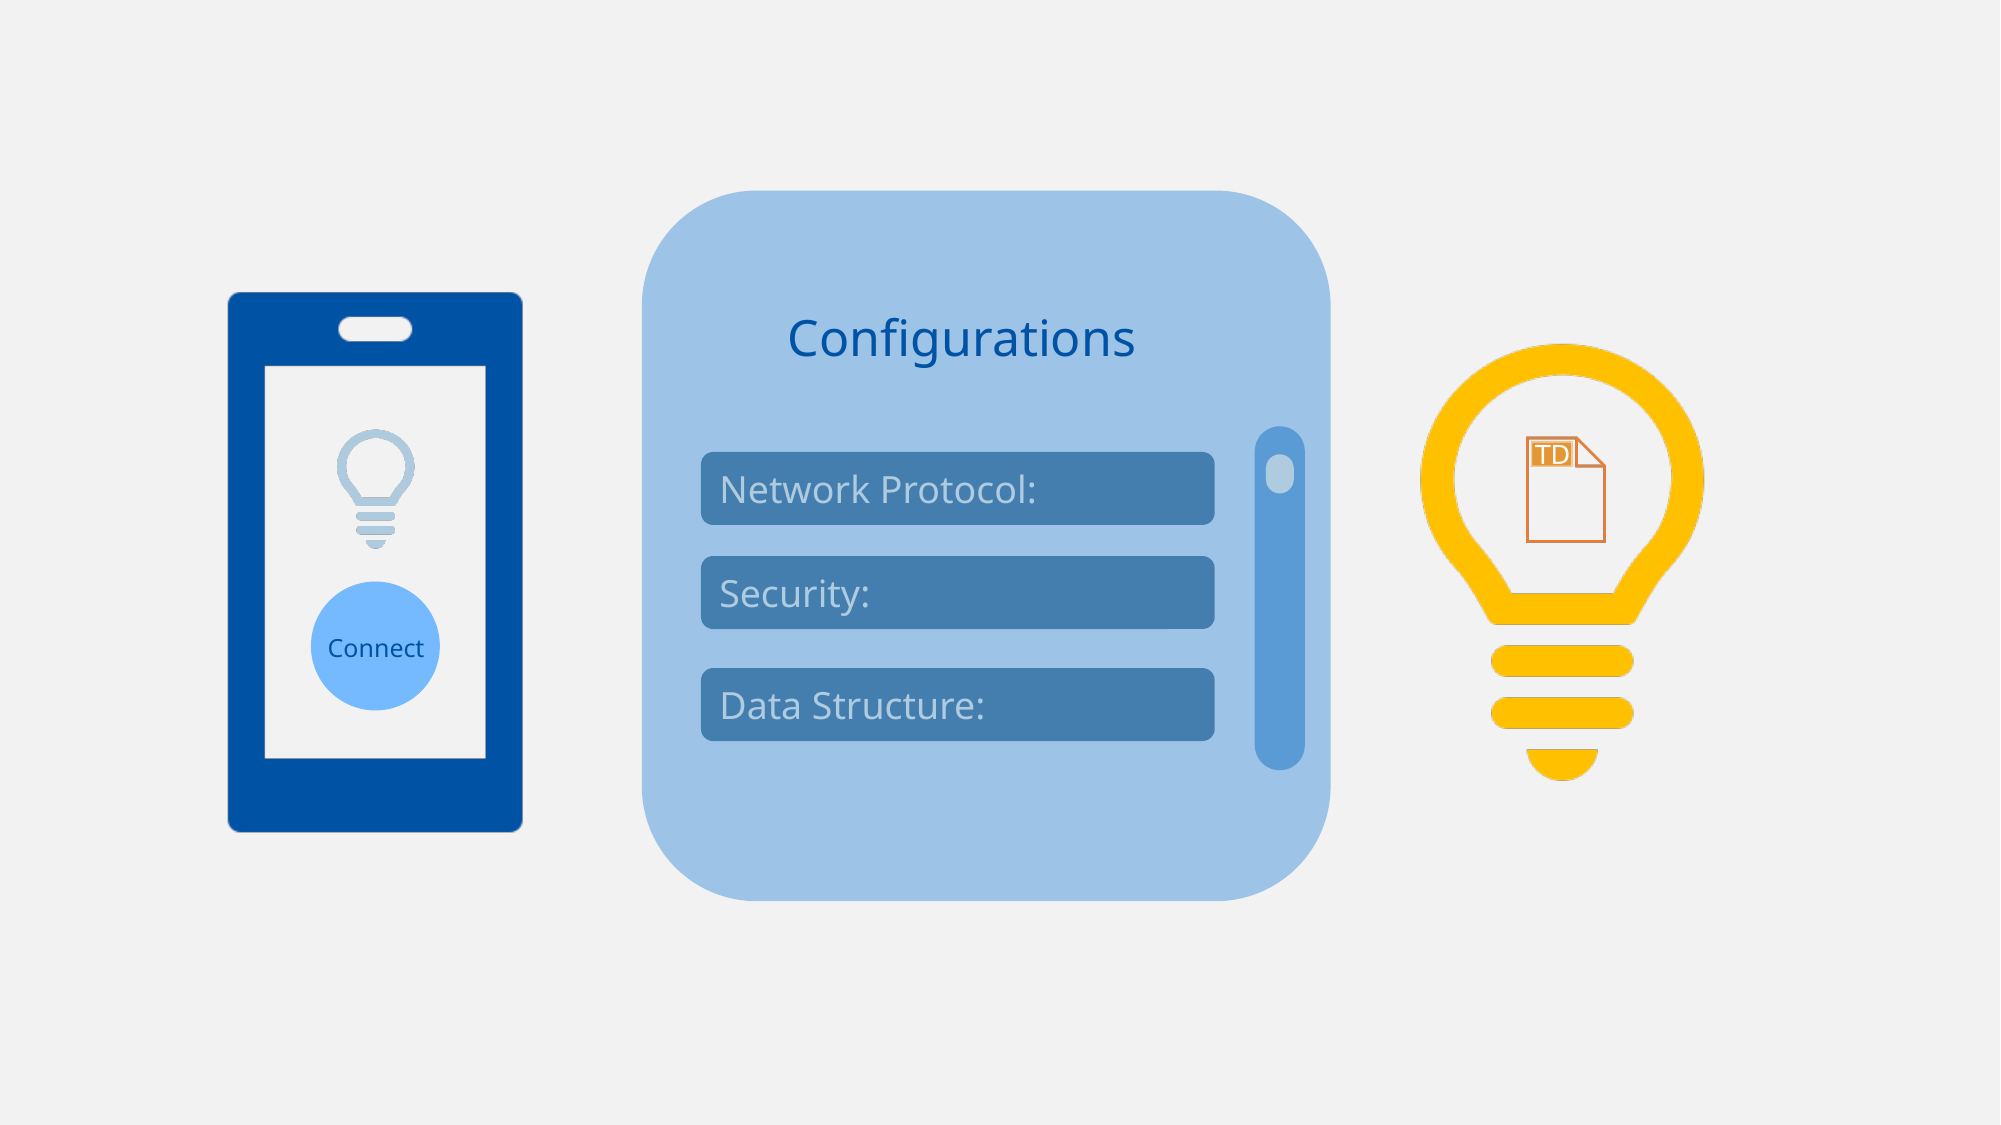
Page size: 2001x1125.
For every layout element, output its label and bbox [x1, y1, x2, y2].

text_box [1301, 313, 1824, 812]
text_box [200, 44, 1794, 1070]
picture [81, 268, 670, 857]
